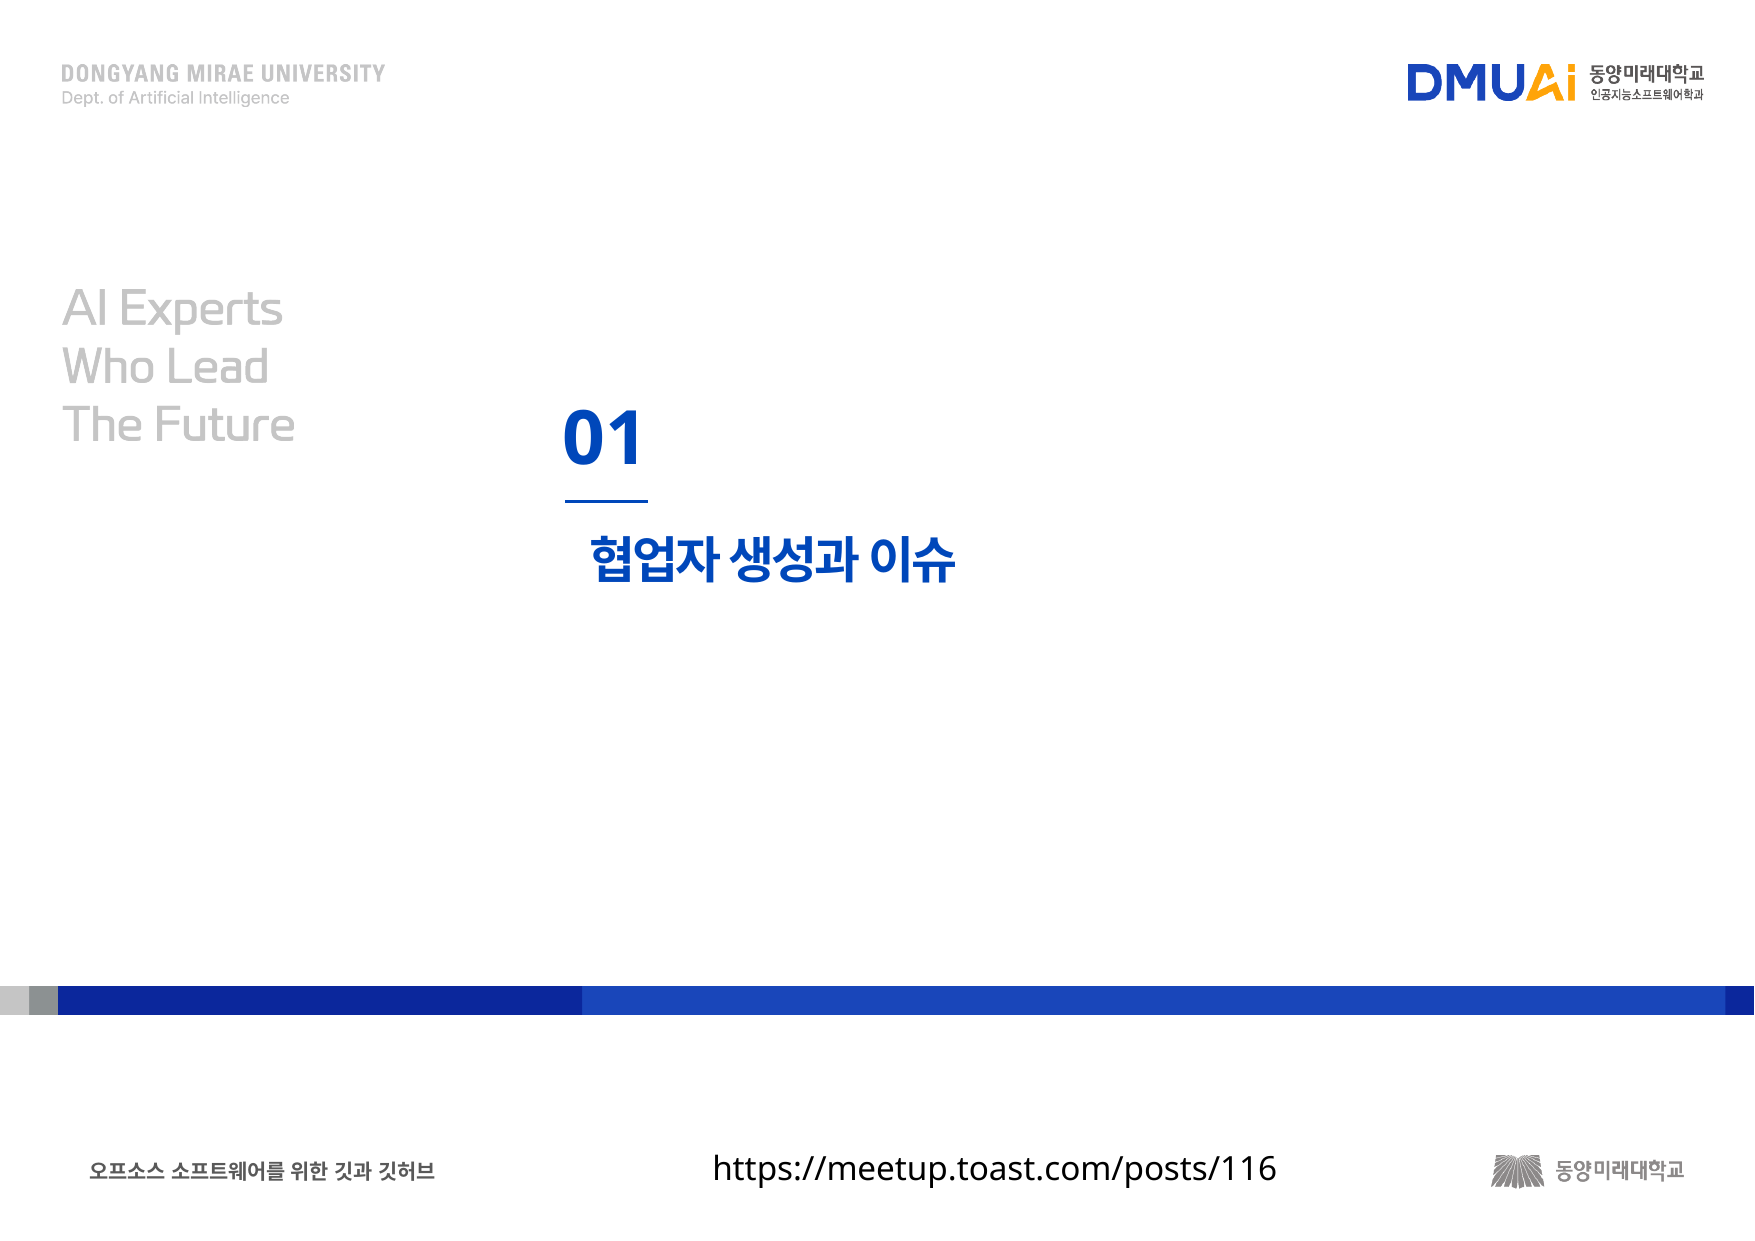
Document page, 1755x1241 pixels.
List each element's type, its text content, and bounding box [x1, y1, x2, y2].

text_box 01 [547, 382, 664, 487]
text_box 오프소스 소프트웨어를 위한 깃과 깃허브 [74, 1151, 451, 1192]
text_box 협업자 생성과 이슈 [574, 520, 973, 596]
picture [61, 64, 386, 108]
text_box https://meetup.toast.com/posts/116 [697, 1139, 1293, 1195]
picture [1491, 1155, 1685, 1189]
picture [61, 289, 295, 442]
picture [0, 986, 1755, 1015]
picture [1408, 64, 1705, 101]
